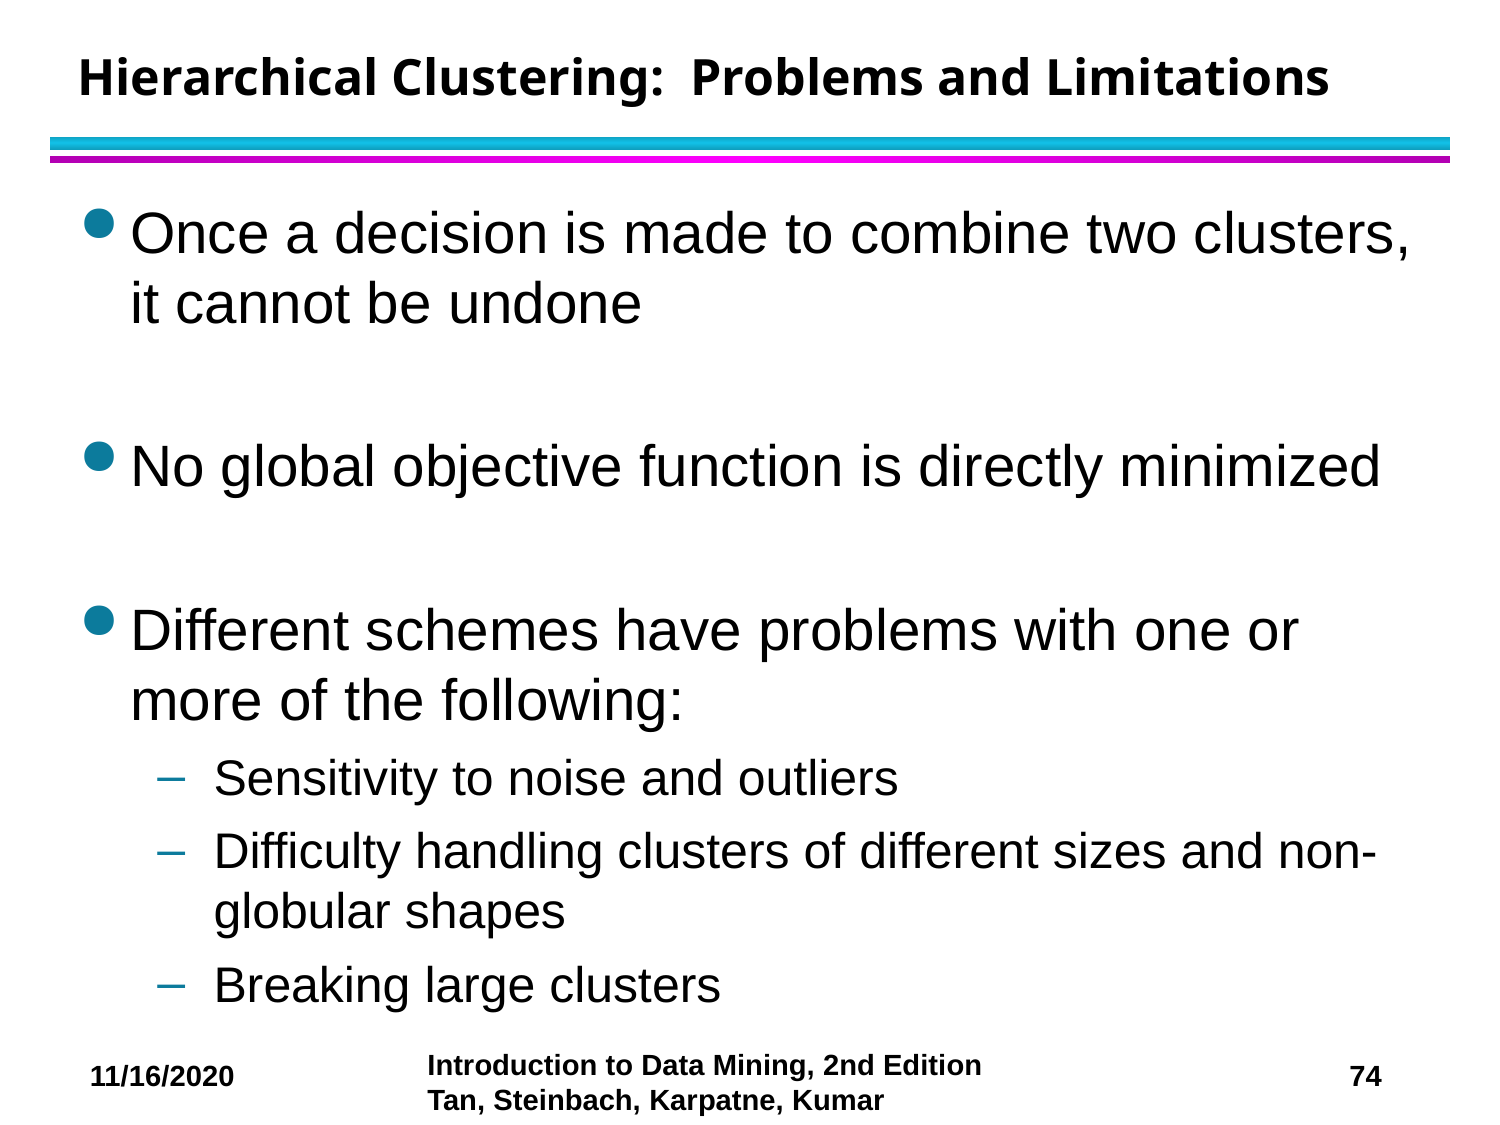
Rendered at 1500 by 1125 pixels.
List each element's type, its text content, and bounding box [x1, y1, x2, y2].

title Hierarchical Clustering: Problems and Limitations [62, 24, 1421, 113]
list Once a decision is made to combine two clusters, it cannot be undone No global objective function is directly minimized Different schemes have problems with one or more of the following: Sensitivity to noise and outliers Difficulty handling clusters of different sizes and non-globular shapes Breaking large clusters [67, 187, 1432, 1038]
